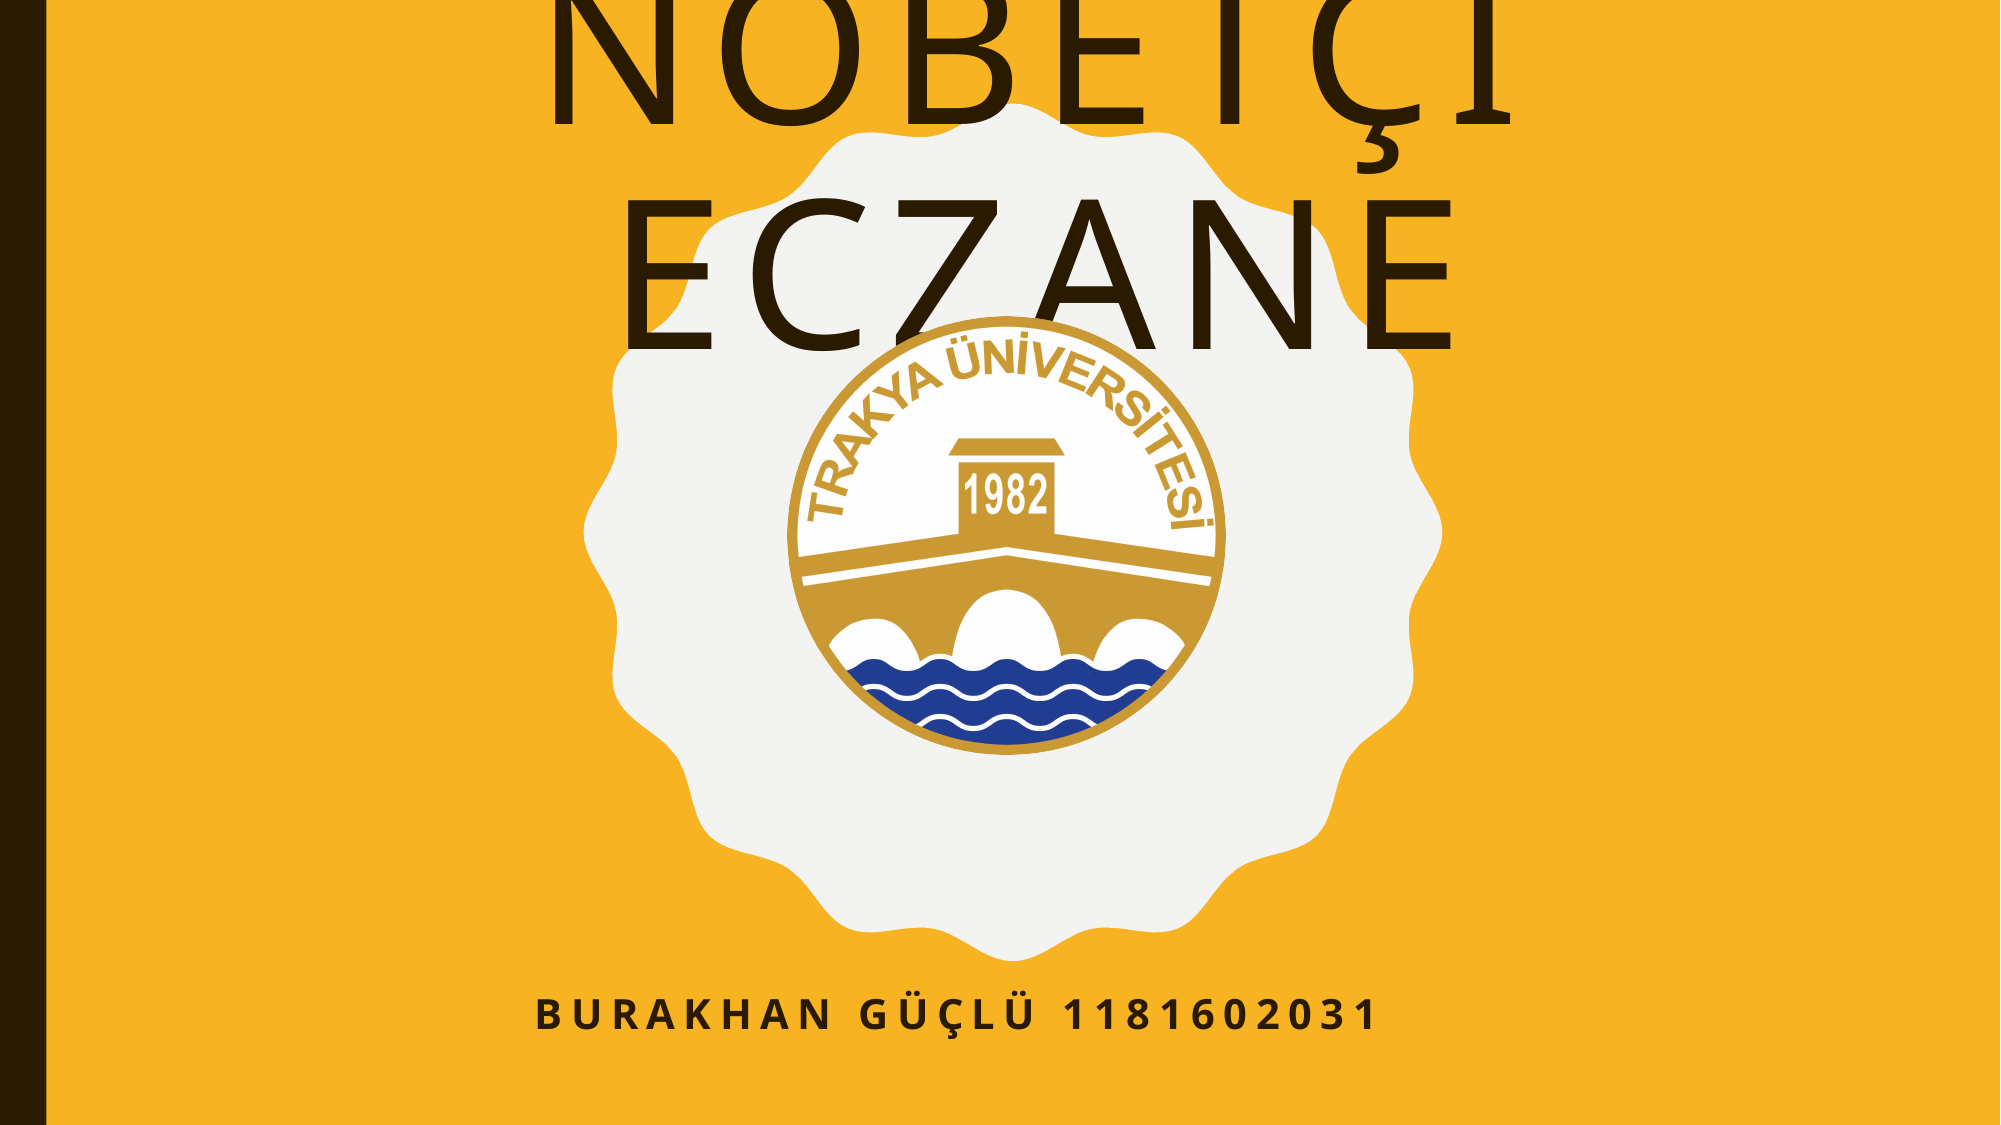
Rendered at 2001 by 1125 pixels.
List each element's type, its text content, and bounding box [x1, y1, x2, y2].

title Nöbetçi eczane [176, 22, 1896, 317]
picture [786, 316, 1226, 755]
subtitle Burakhan güçlü 1181602031 [296, 980, 1617, 1103]
